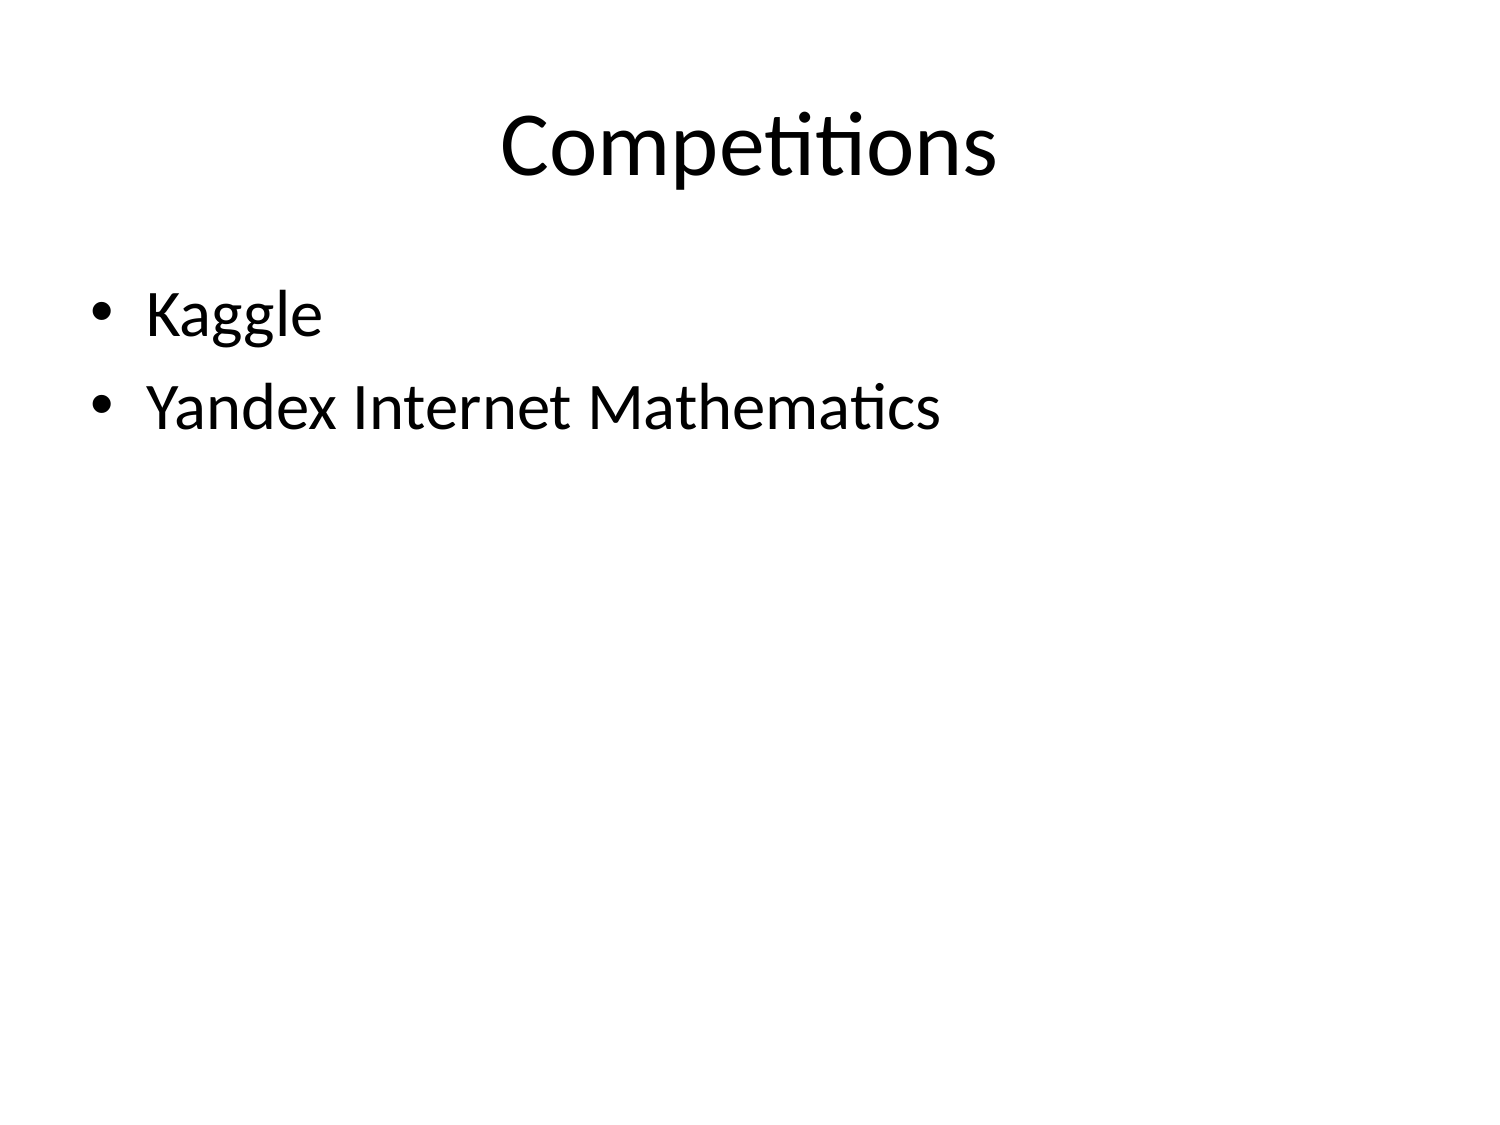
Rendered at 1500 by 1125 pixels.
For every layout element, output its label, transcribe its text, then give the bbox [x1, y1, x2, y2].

list Kaggle Yandex Internet Mathematics [75, 262, 1425, 1005]
title Competitions [75, 45, 1425, 233]
